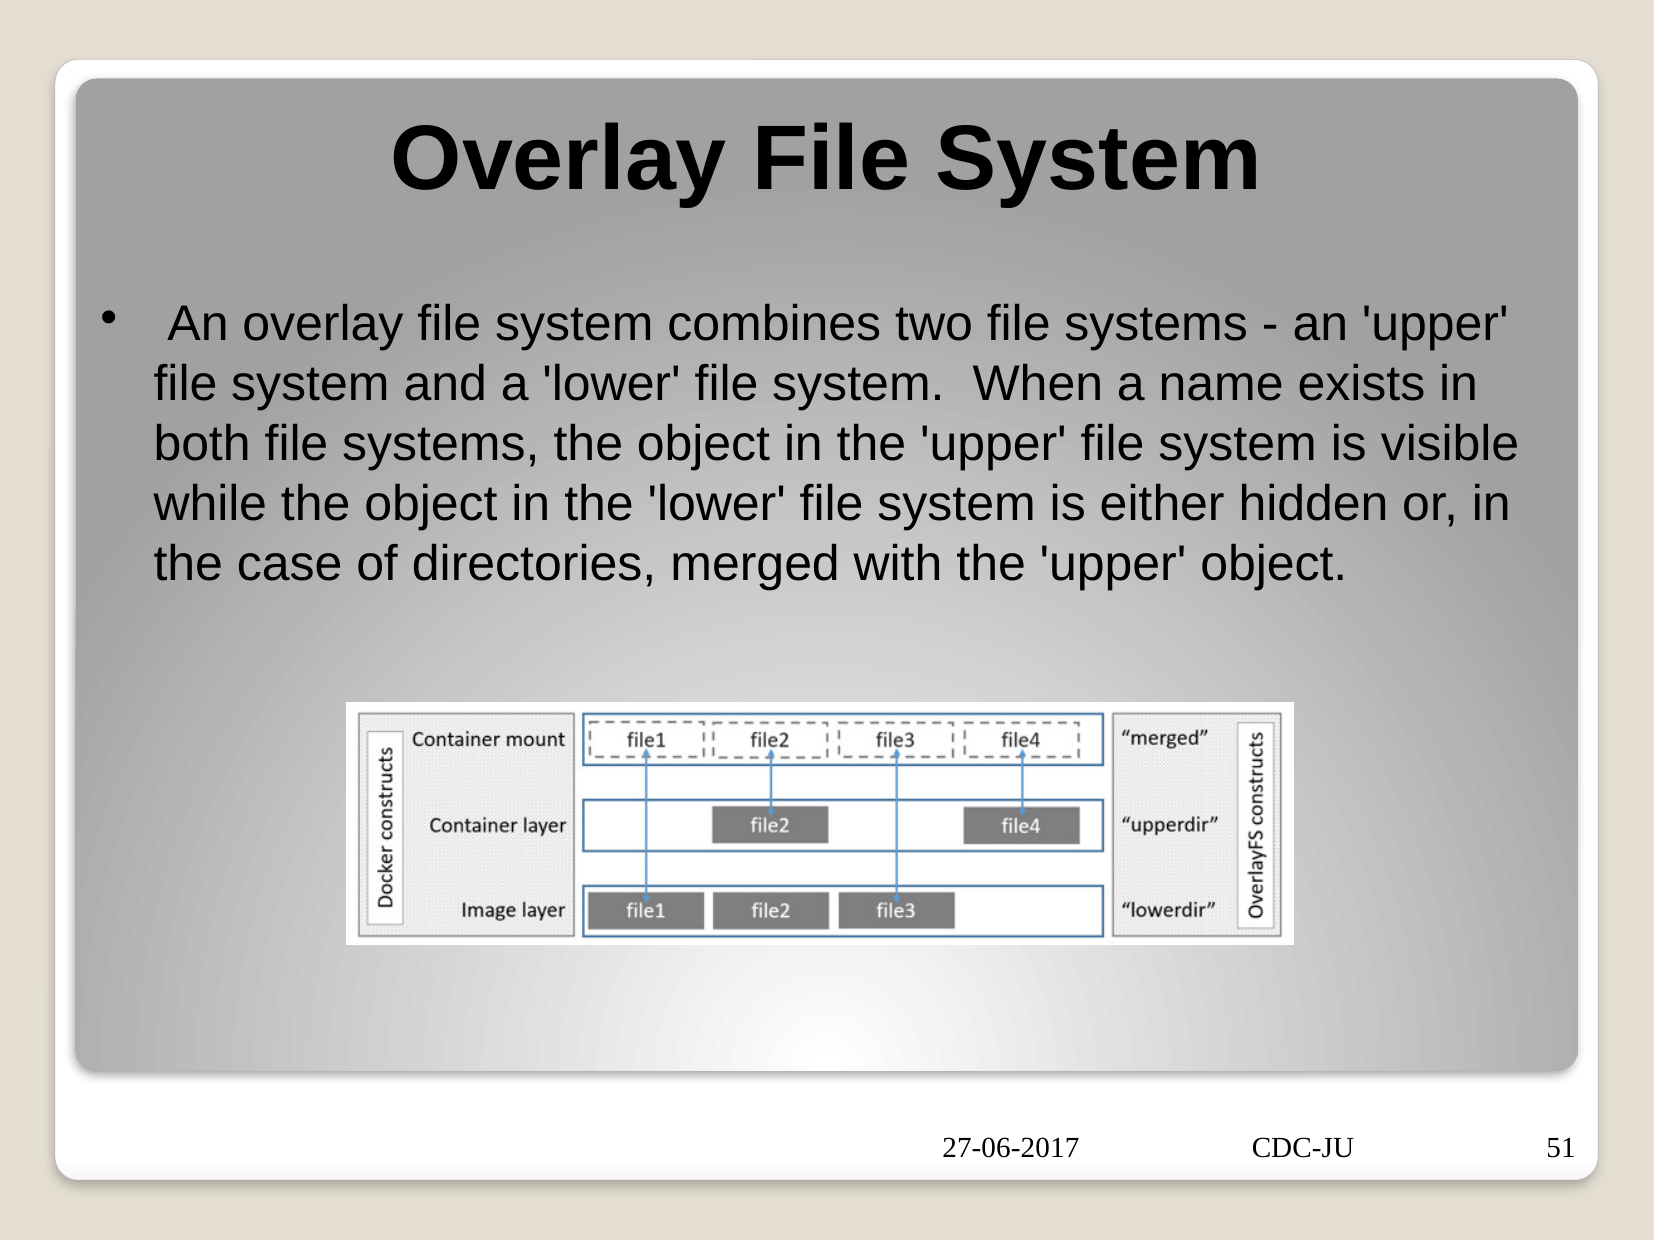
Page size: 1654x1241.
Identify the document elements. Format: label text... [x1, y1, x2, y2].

text_box Overlay File System [82, 49, 1571, 257]
slide_number 51 [1510, 1105, 1593, 1172]
footer CDC-JU [1096, 1105, 1510, 1172]
picture [346, 701, 1294, 945]
text_box An overlay file system combines two file systems - an 'upper' file system and a 'lower' file system. When a name exists in both file systems, the object in the 'upper' file system is visible while the object in the 'lower' file system is either hidden or, in the case of directories, merged with the 'upper' object. [82, 290, 1571, 1010]
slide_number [682, 1105, 1096, 1172]
